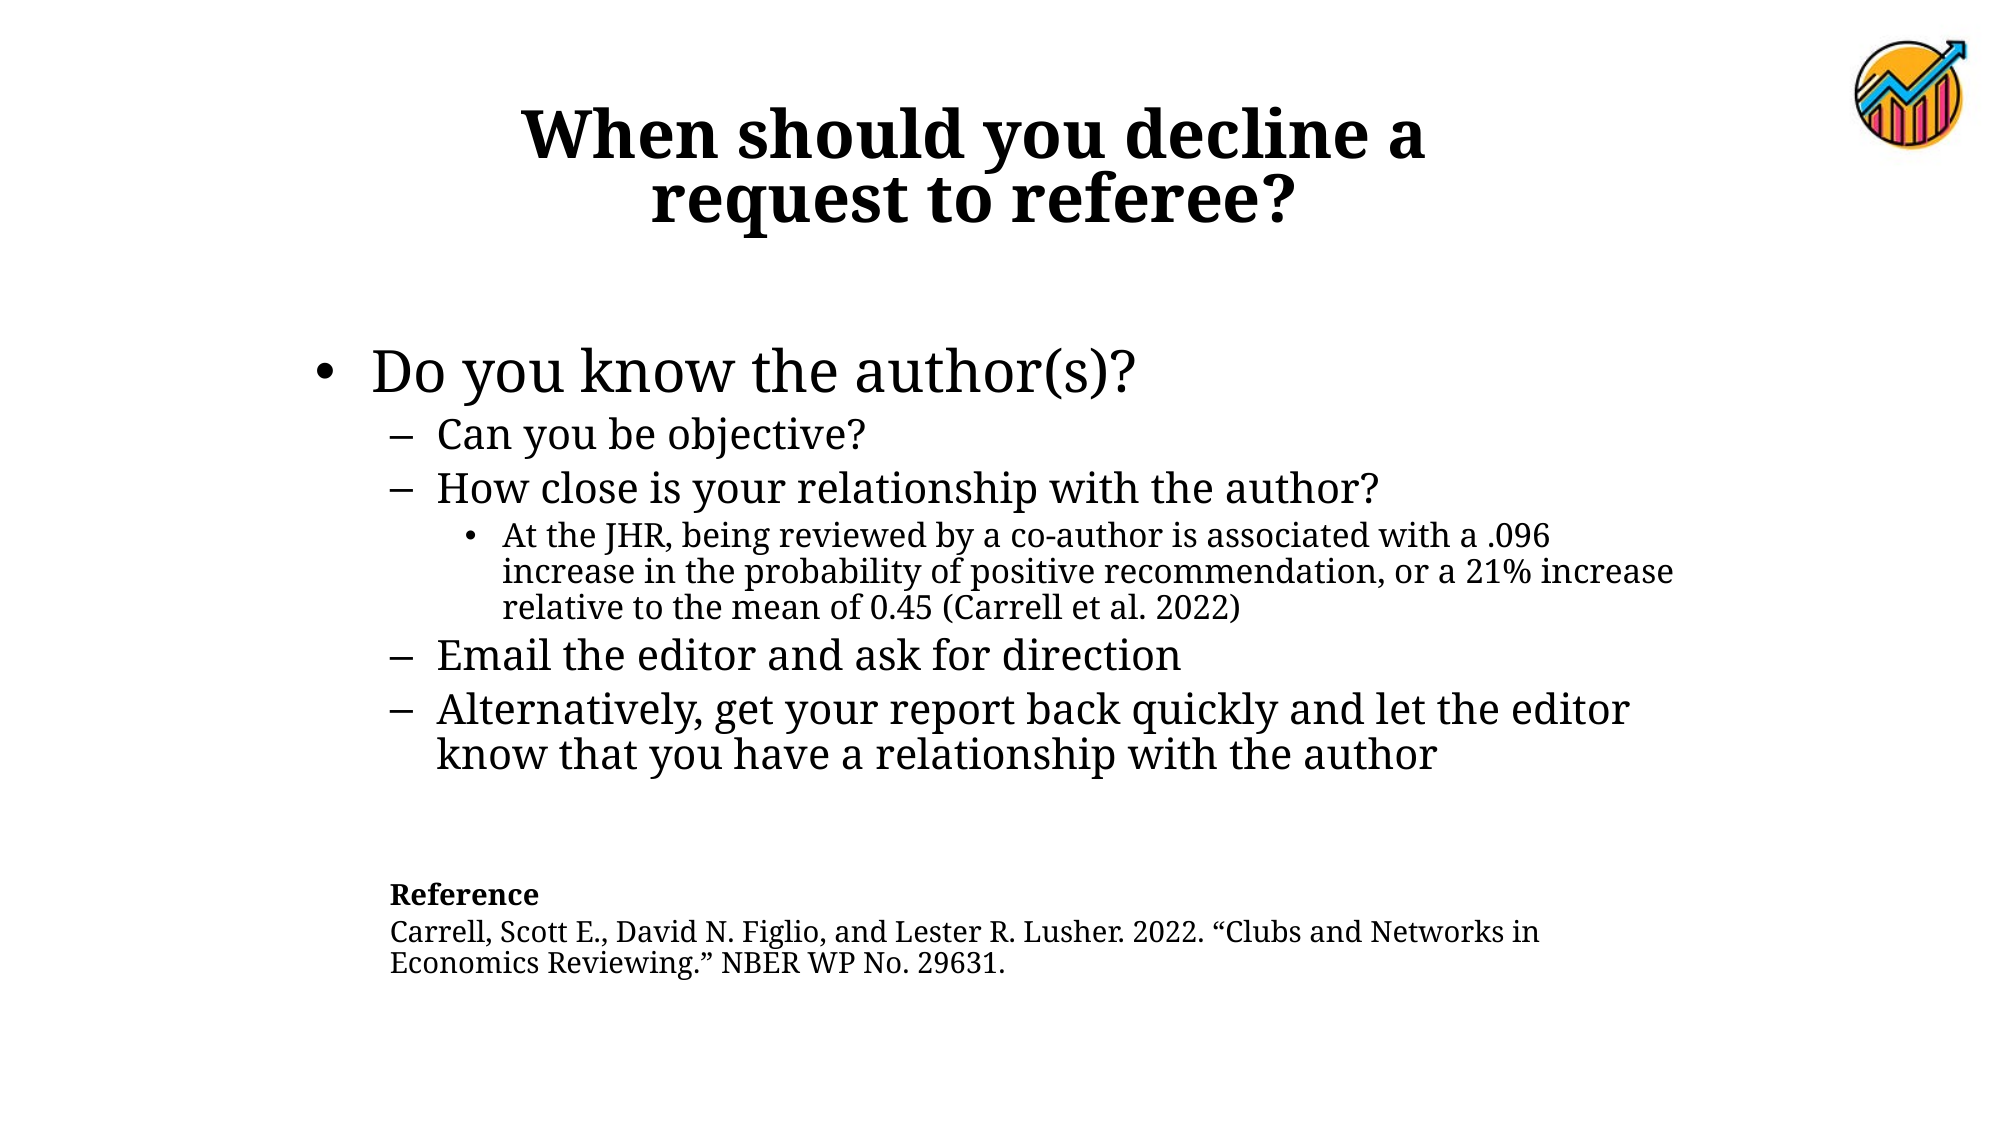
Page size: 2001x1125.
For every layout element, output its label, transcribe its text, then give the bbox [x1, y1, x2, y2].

text_box Do you know the author(s)? Can you be objective? How close is your relationship with the author? At the JHR, being reviewed by a co-author is associated with a .096 increase in the probability of positive recommendation, or a 21% increase relative to the mean of 0.45 (Carrell et al. 2022) Email the editor and ask for direction Alternatively, get your report back quickly and let the editor know that you have a relationship with the author Reference Carrell, Scott E., David N. Figlio, and Lester R. Lusher. 2022. “Clubs and Networks in Economics Reviewing.” NBER WP No. 29631. [299, 263, 1701, 902]
text_box When should you decline a request to referee? [387, 99, 1563, 243]
picture [1820, 5, 2000, 185]
